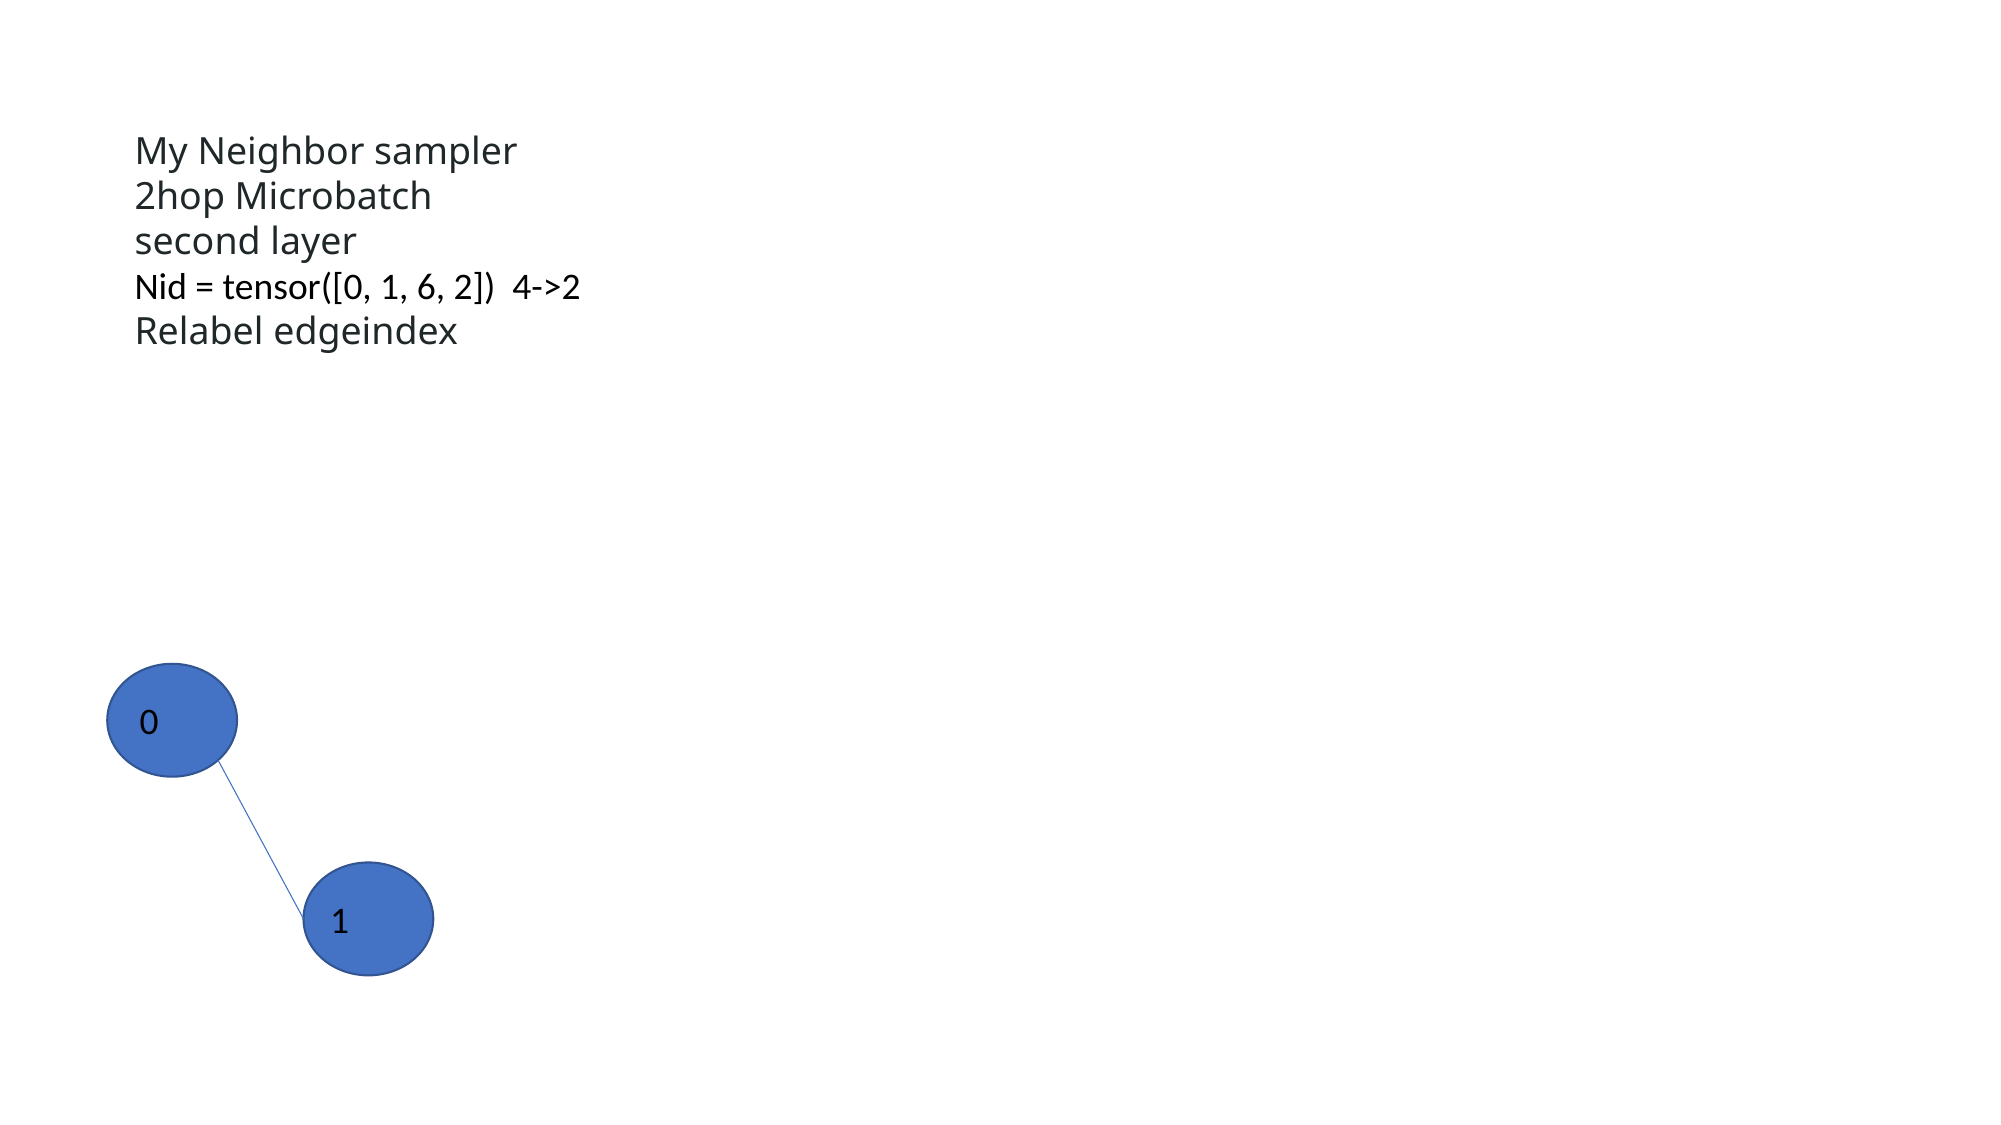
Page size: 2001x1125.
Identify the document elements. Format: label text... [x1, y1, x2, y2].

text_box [218, 760, 304, 919]
text_box [106, 662, 239, 778]
text_box My Neighbor sampler 2hop Microbatch second layer Nid = tensor([0, 1, 6, 2]) 4->2 Relabel edgeindex [119, 119, 1100, 359]
text_box 0 [124, 689, 189, 750]
text_box 1 [315, 888, 465, 949]
text_box [302, 861, 425, 977]
